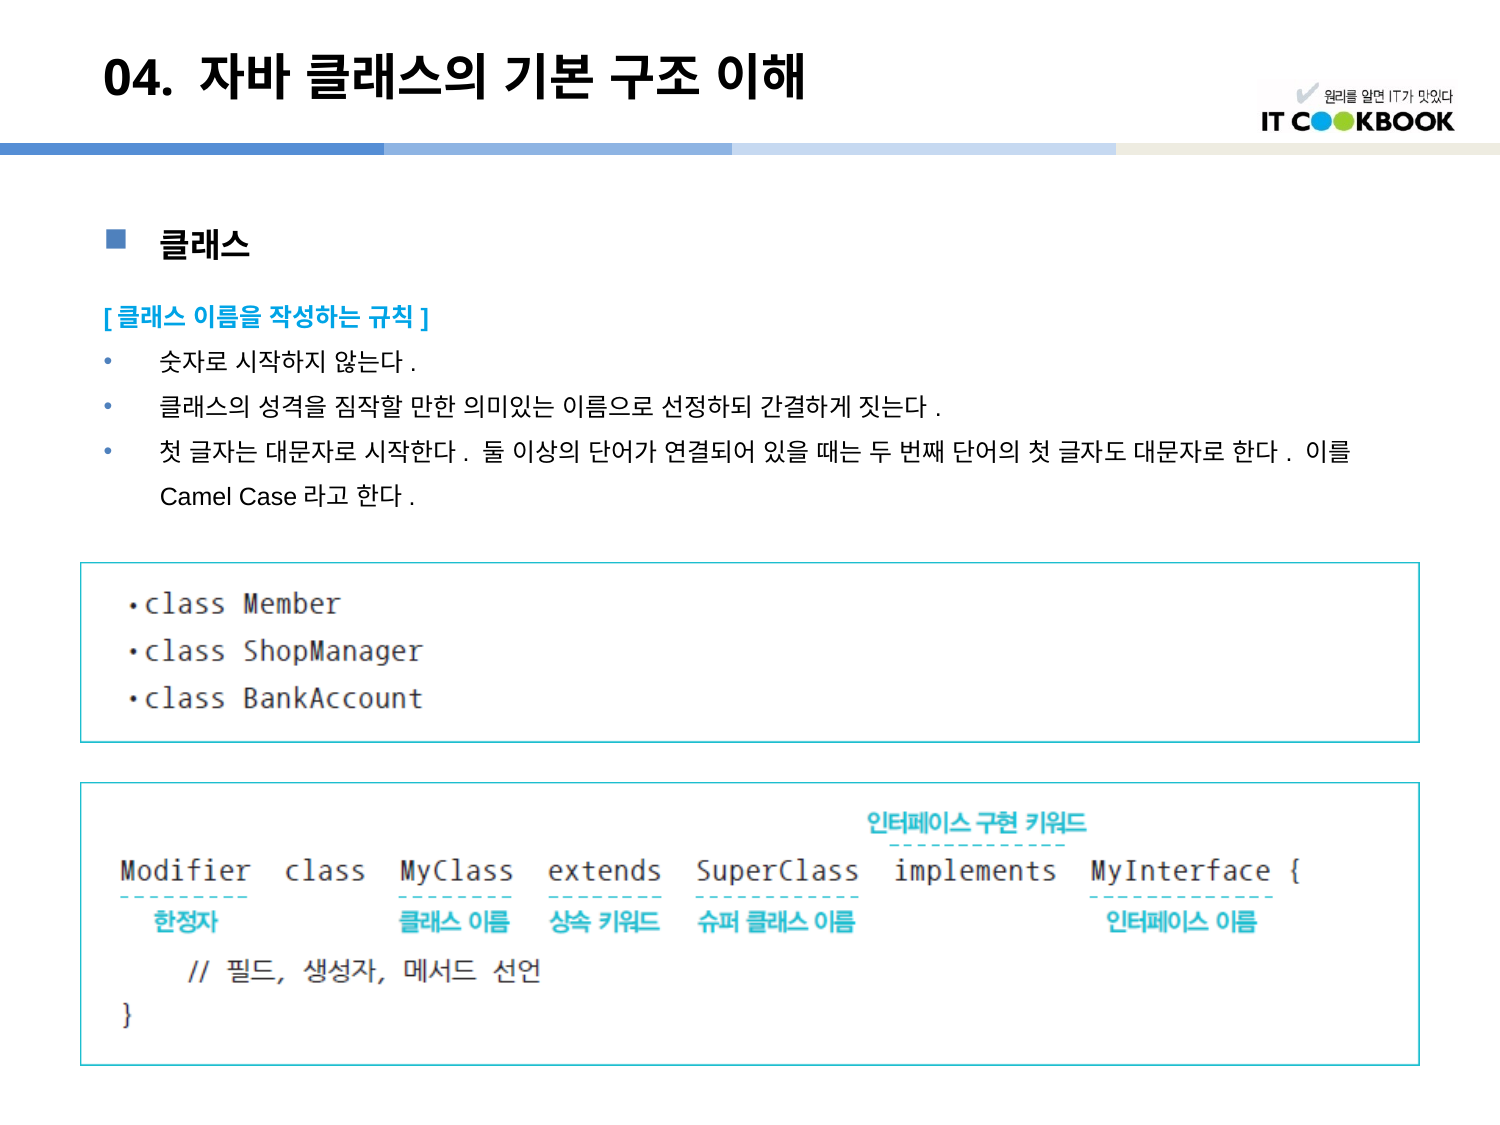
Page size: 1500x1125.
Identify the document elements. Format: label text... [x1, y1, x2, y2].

picture [1257, 79, 1458, 133]
picture [80, 562, 1420, 743]
picture [80, 782, 1420, 1066]
list 클래스 [88, 196, 1436, 386]
title 04. 자바 클래스의 기본 구조 이해 [88, 30, 1211, 121]
text_box [클래스 이름을 작성하는 규칙] 숫자로 시작하지 않는다. 클래스의 성격을 짐작할 만한 의미있는 이름으로 선정하되 간결하게 짓는다. 첫 글자는 대문자로 시작한다. 둘 이상의 단어가 연결되어 있을 때는 두 번째 단어의 첫 글자도 대문자로 한다. 이를 Camel Case라고 한다. [88, 278, 1424, 468]
